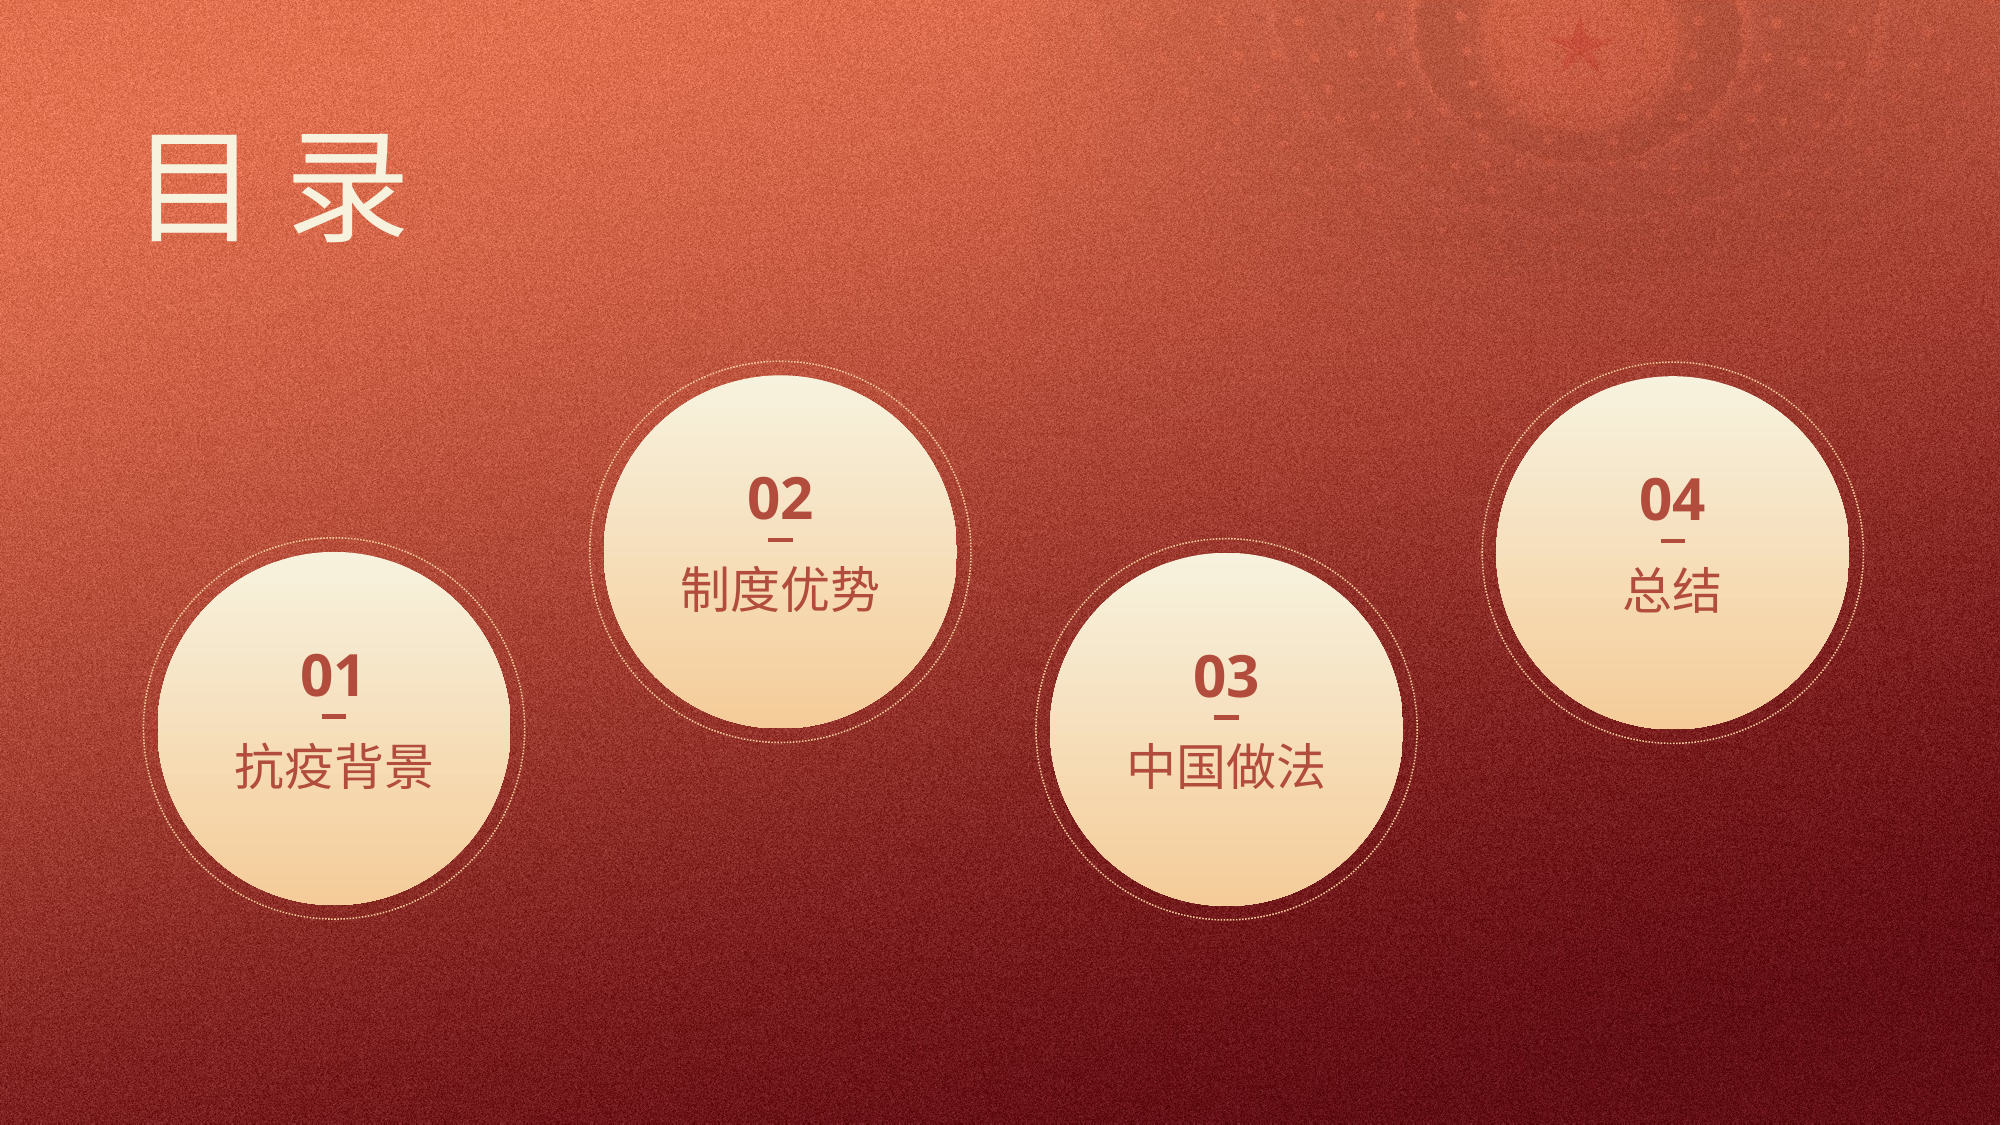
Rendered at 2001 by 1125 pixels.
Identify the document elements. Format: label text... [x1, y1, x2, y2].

text_box 目 录 [132, 107, 673, 258]
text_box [1482, 362, 1864, 744]
picture [0, 0, 2000, 1125]
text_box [589, 361, 971, 743]
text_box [1035, 538, 1418, 920]
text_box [143, 537, 525, 920]
